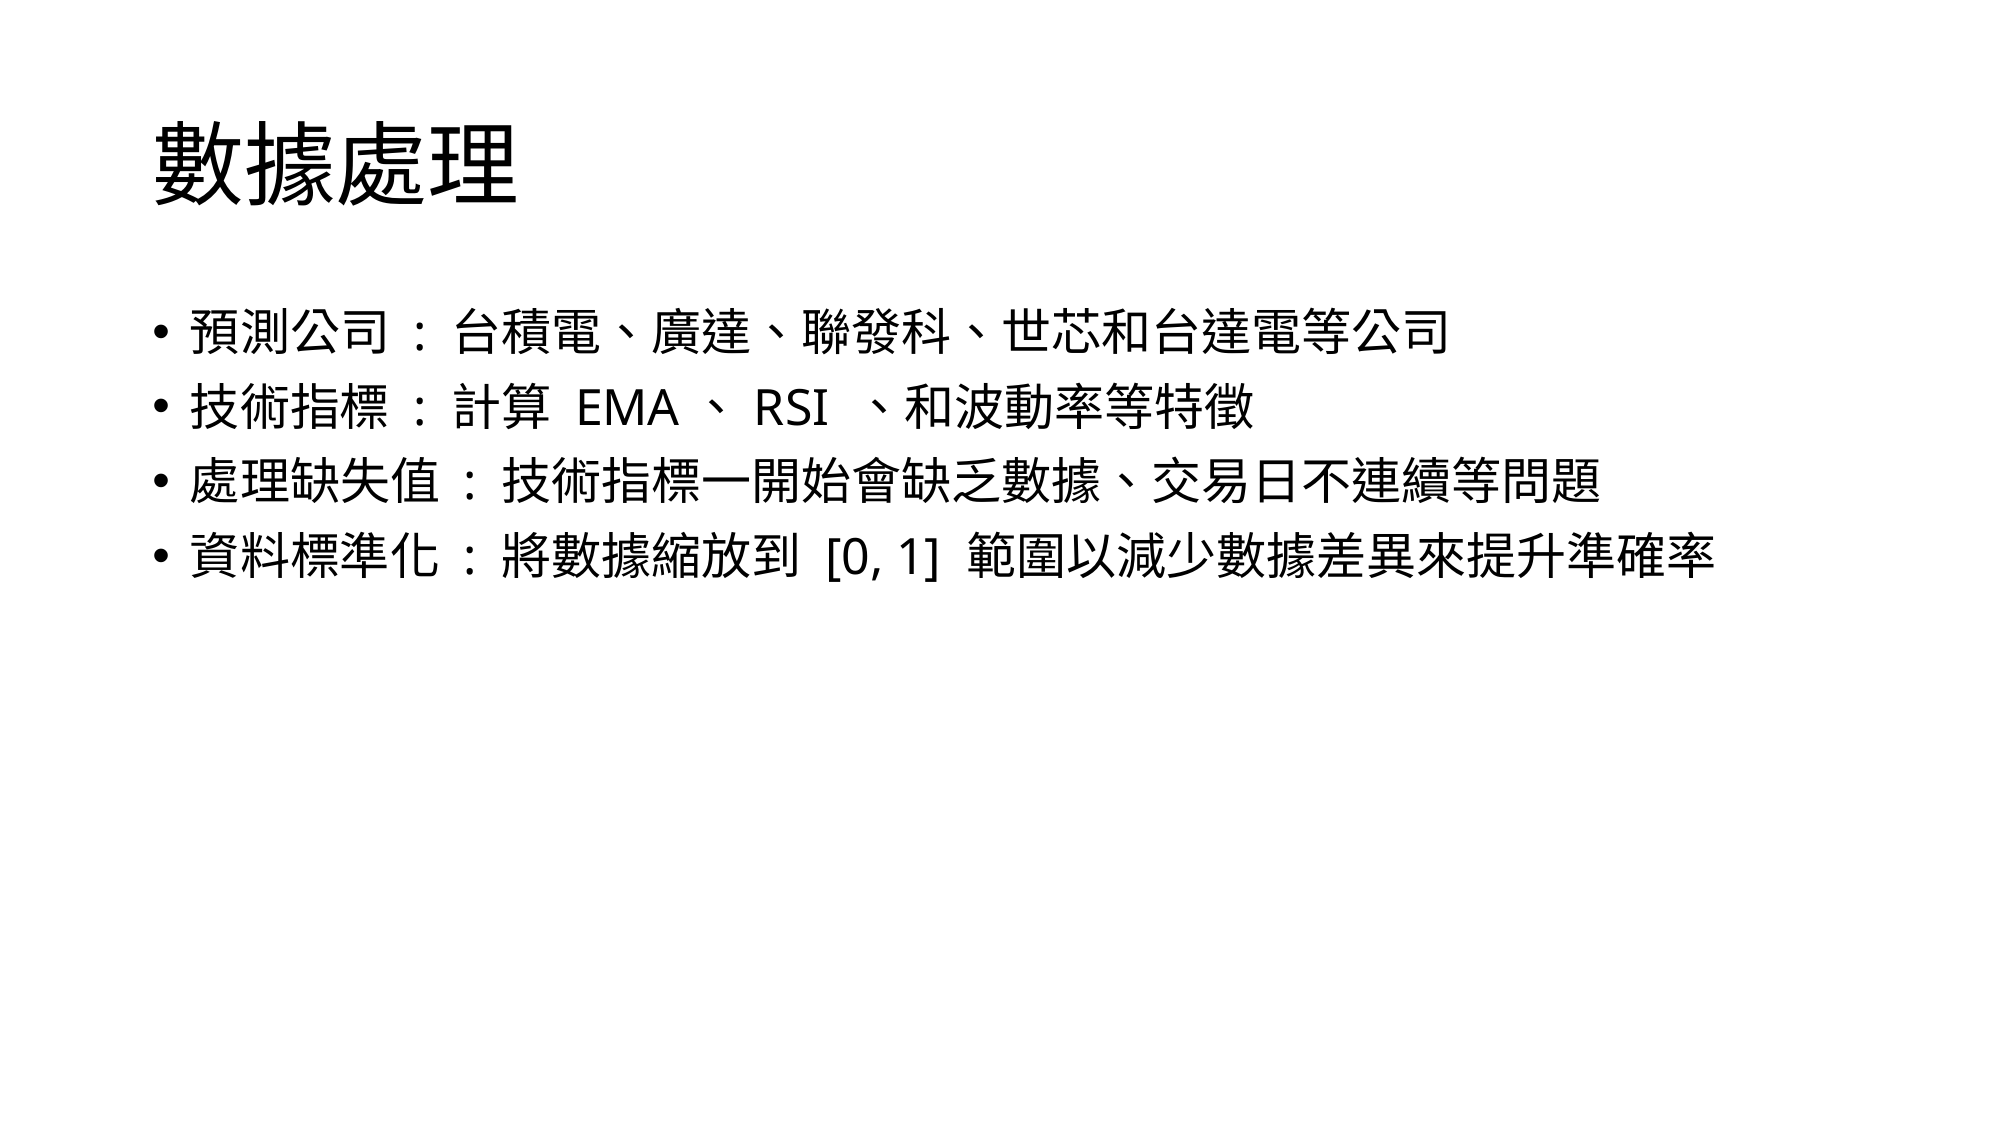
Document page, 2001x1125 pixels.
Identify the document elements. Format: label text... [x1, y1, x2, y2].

title 數據處理 [137, 59, 1863, 278]
list 預測公司 : 台積電、廣達、聯發科、世芯和台達電等公司 技術指標 : 計算 EMA、RSI 、和波動率等特徵 處理缺失值 : 技術指標一開始會缺乏數據、交易日不連續等問題 資料標準化 : 將數據縮放到 [0, 1] 範圍以減少數據差異來提升準確率 [137, 299, 1863, 1014]
